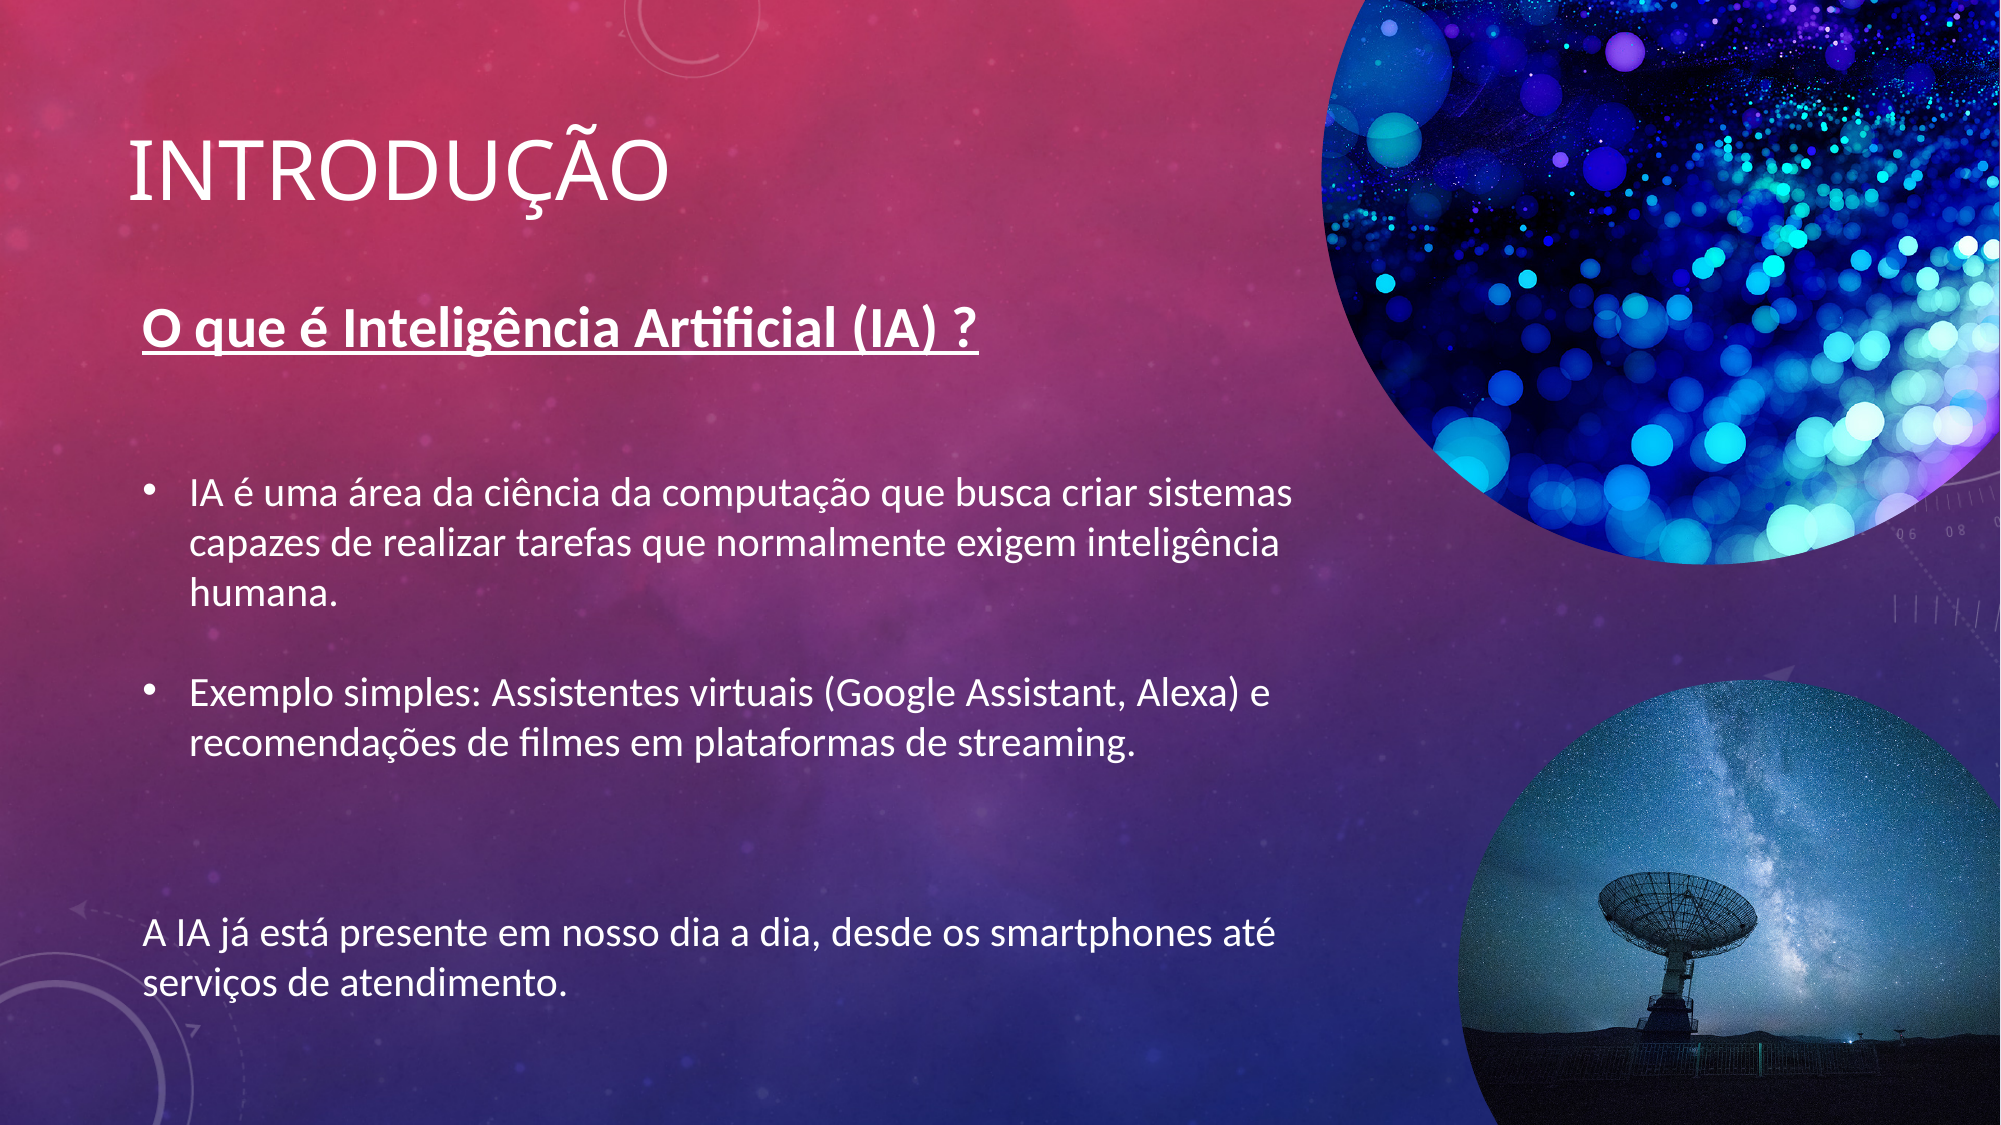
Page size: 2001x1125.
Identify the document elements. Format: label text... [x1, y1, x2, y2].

picture [0, 0, 2001, 1125]
text_box O que é Inteligência Artificial (IA) ? IA é uma área da ciência da computação que busca criar sistemas capazes de realizar tarefas que normalmente exigem inteligência humana. Exemplo simples: Assistentes virtuais (Google Assistant, Alexa) e recomendações de filmes em plataformas de streaming. A IA já está presente em nosso dia a dia, desde os smartphones até serviços de atendimento. [127, 281, 1380, 1012]
title INTRODUÇÃO [112, 99, 1315, 234]
